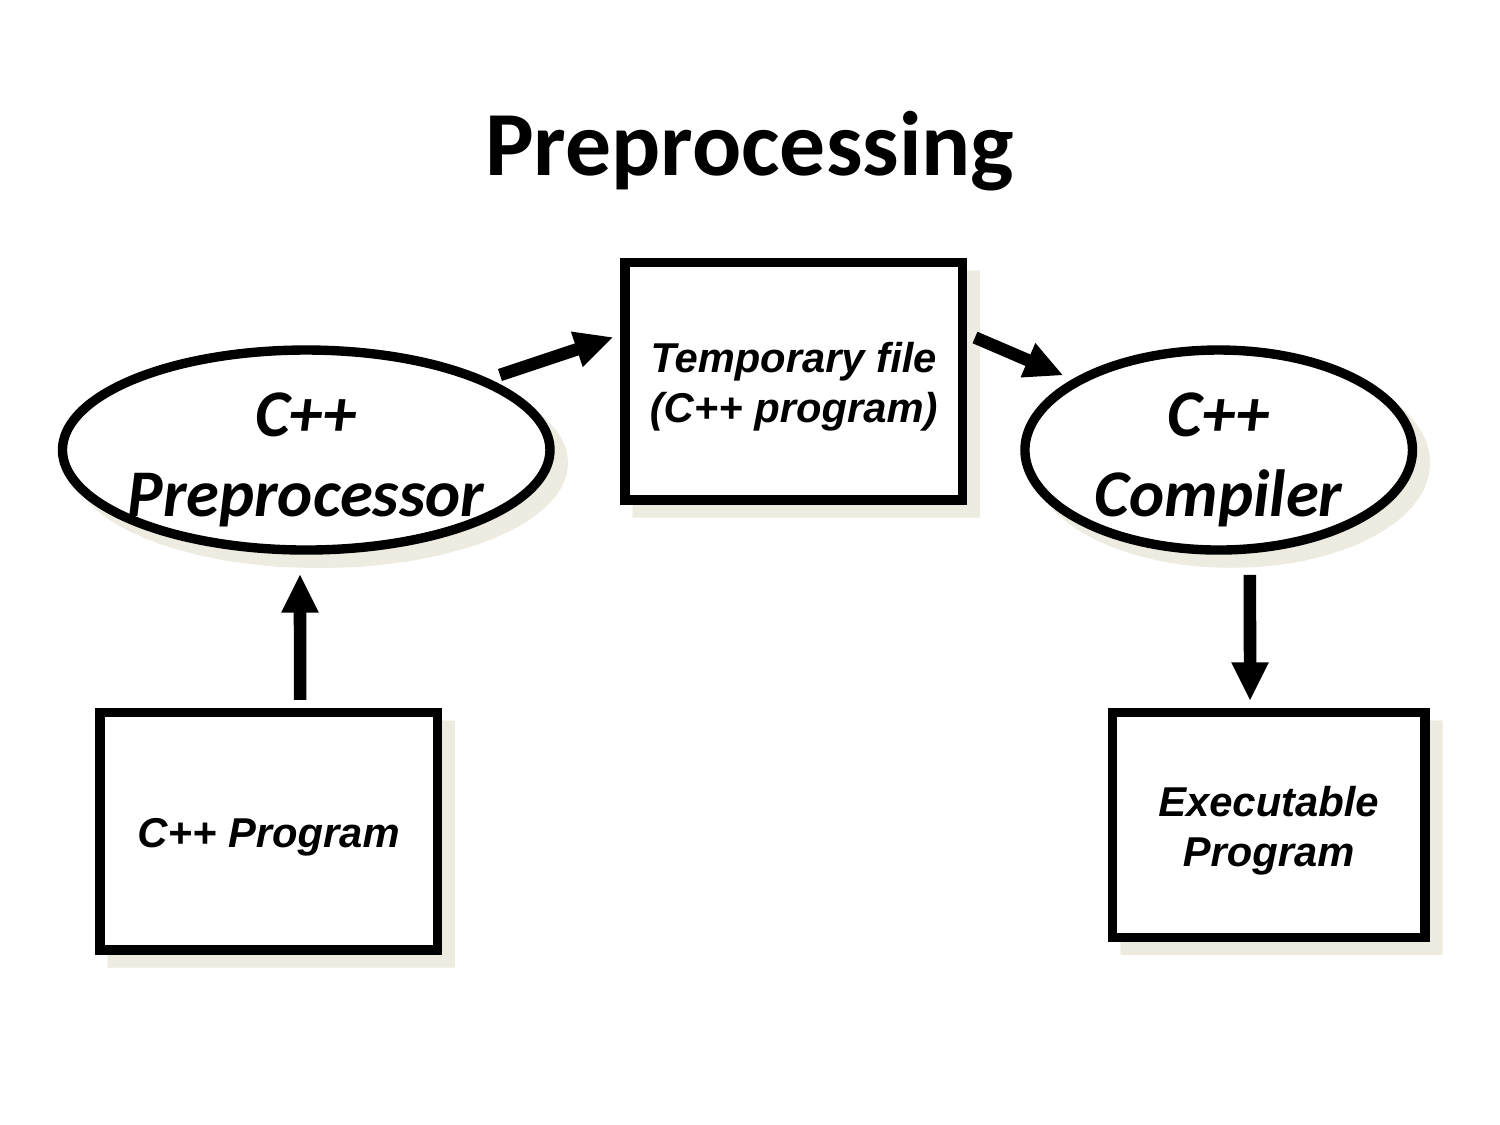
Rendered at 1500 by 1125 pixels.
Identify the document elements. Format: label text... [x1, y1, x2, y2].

text_box [1243, 574, 1257, 700]
text_box [499, 335, 613, 376]
text_box Temporary file (C++ program) [624, 262, 963, 500]
text_box Executable Program [1112, 712, 1425, 938]
title Preprocessing [75, 45, 1425, 233]
text_box C++ Program [99, 712, 438, 950]
text_box C++ Preprocessor [62, 350, 550, 551]
text_box [974, 337, 1063, 376]
text_box [293, 574, 307, 700]
text_box C++ Compiler [1024, 350, 1413, 551]
